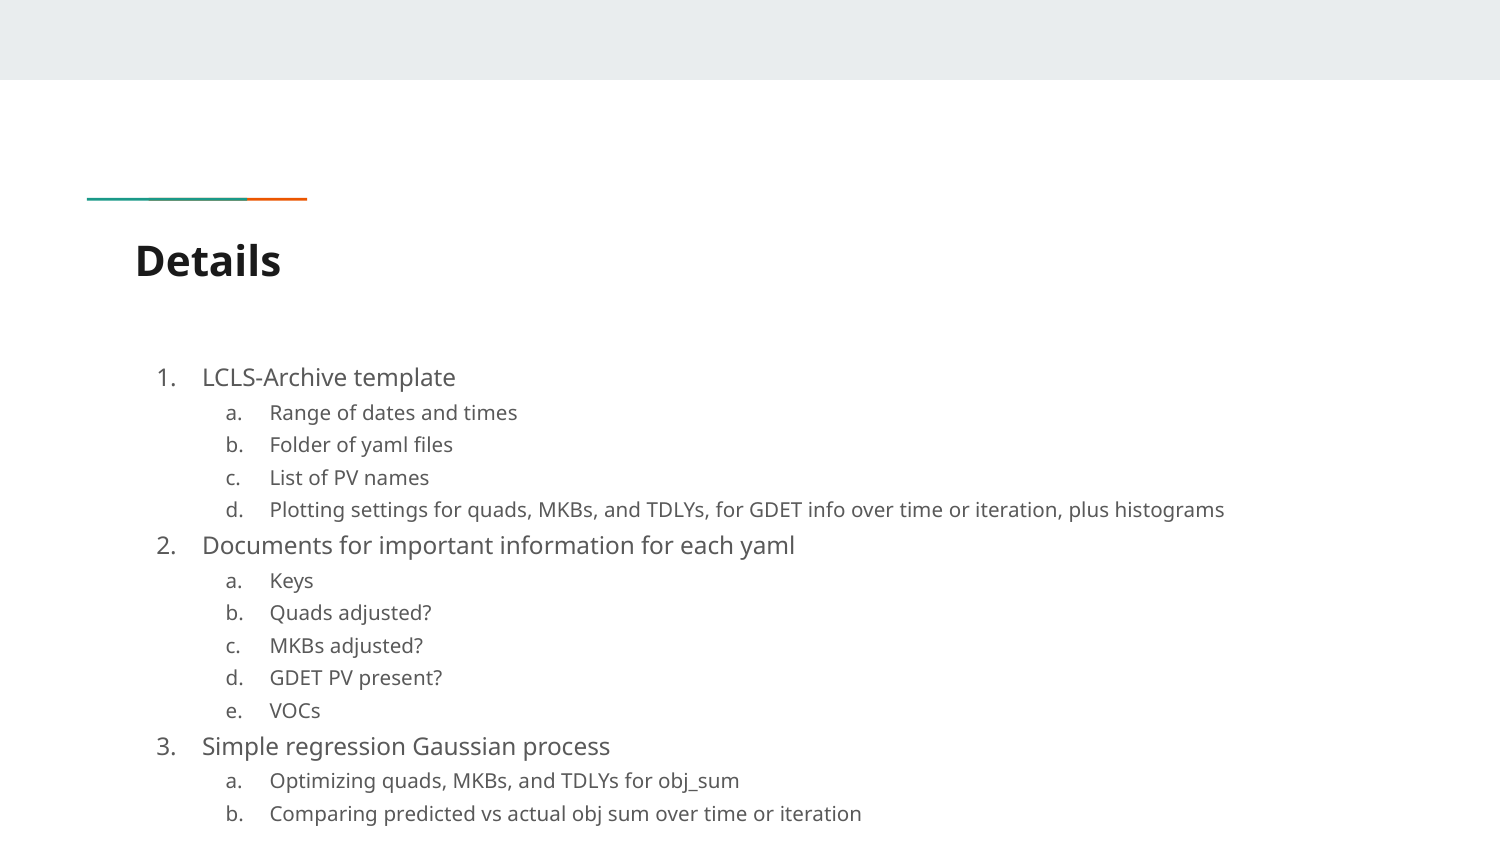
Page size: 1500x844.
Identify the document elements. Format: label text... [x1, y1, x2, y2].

title Details [119, 216, 1381, 305]
list LCLS-Archive template Range of dates and times Folder of yaml files List of PV names Plotting settings for quads, MKBs, and TDLYs, for GDET info over time or iteration, plus histograms Documents for important information for each yaml Keys Quads adjusted? MKBs adjusted? GDET PV present? VOCs Simple regression Gaussian process Optimizing quads, MKBs, and TDLYs for obj_sum Comparing predicted vs actual obj sum over time or iteration [119, 341, 1381, 844]
